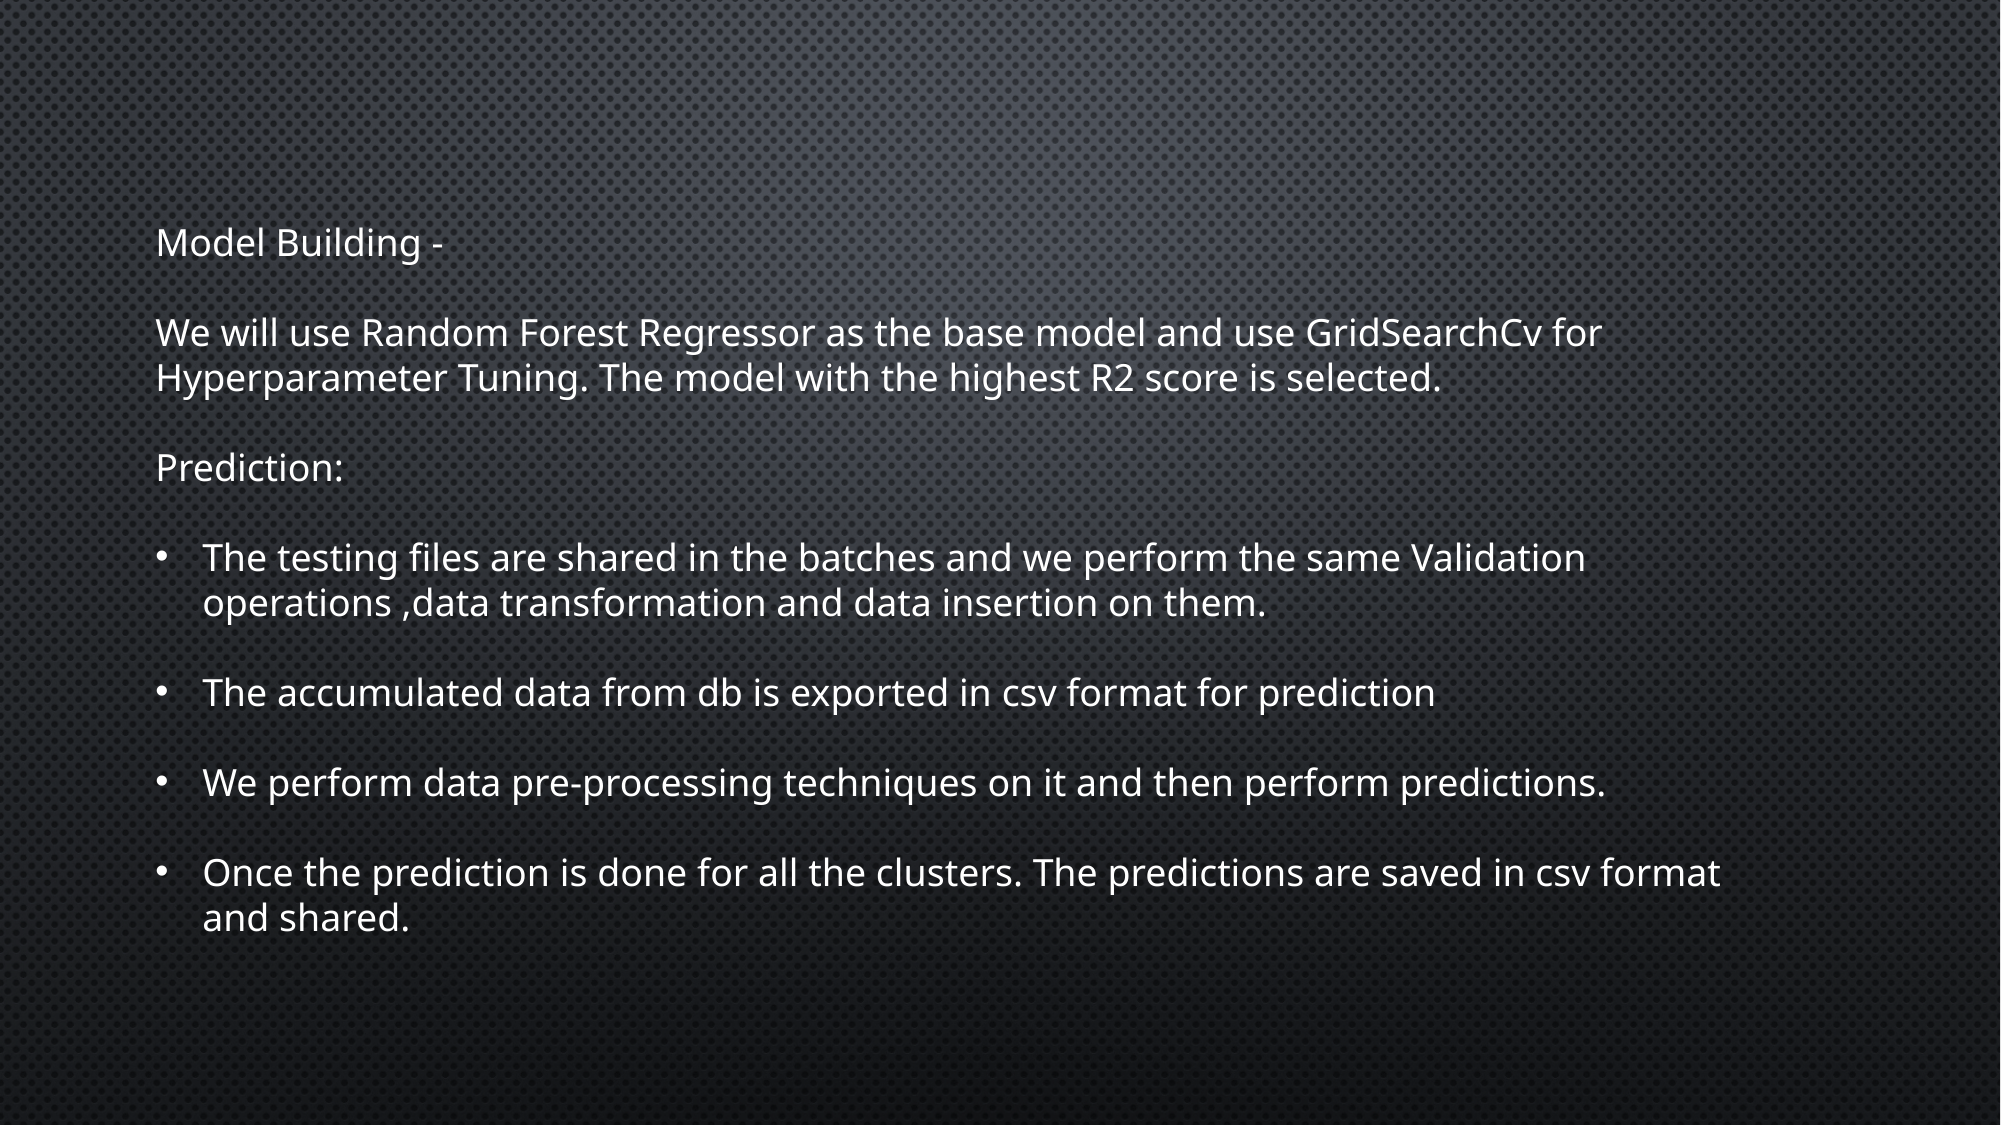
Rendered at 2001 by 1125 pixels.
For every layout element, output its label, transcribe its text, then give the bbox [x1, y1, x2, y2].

text_box Model Building - We will use Random Forest Regressor as the base model and use GridSearchCv for Hyperparameter Tuning. The model with the highest R2 score is selected. Prediction: The testing files are shared in the batches and we perform the same Validation operations ,data transformation and data insertion on them. The accumulated data from db is exported in csv format for prediction We perform data pre-processing techniques on it and then perform predictions. Once the prediction is done for all the clusters. The predictions are saved in csv format and shared. [140, 31, 1794, 1081]
